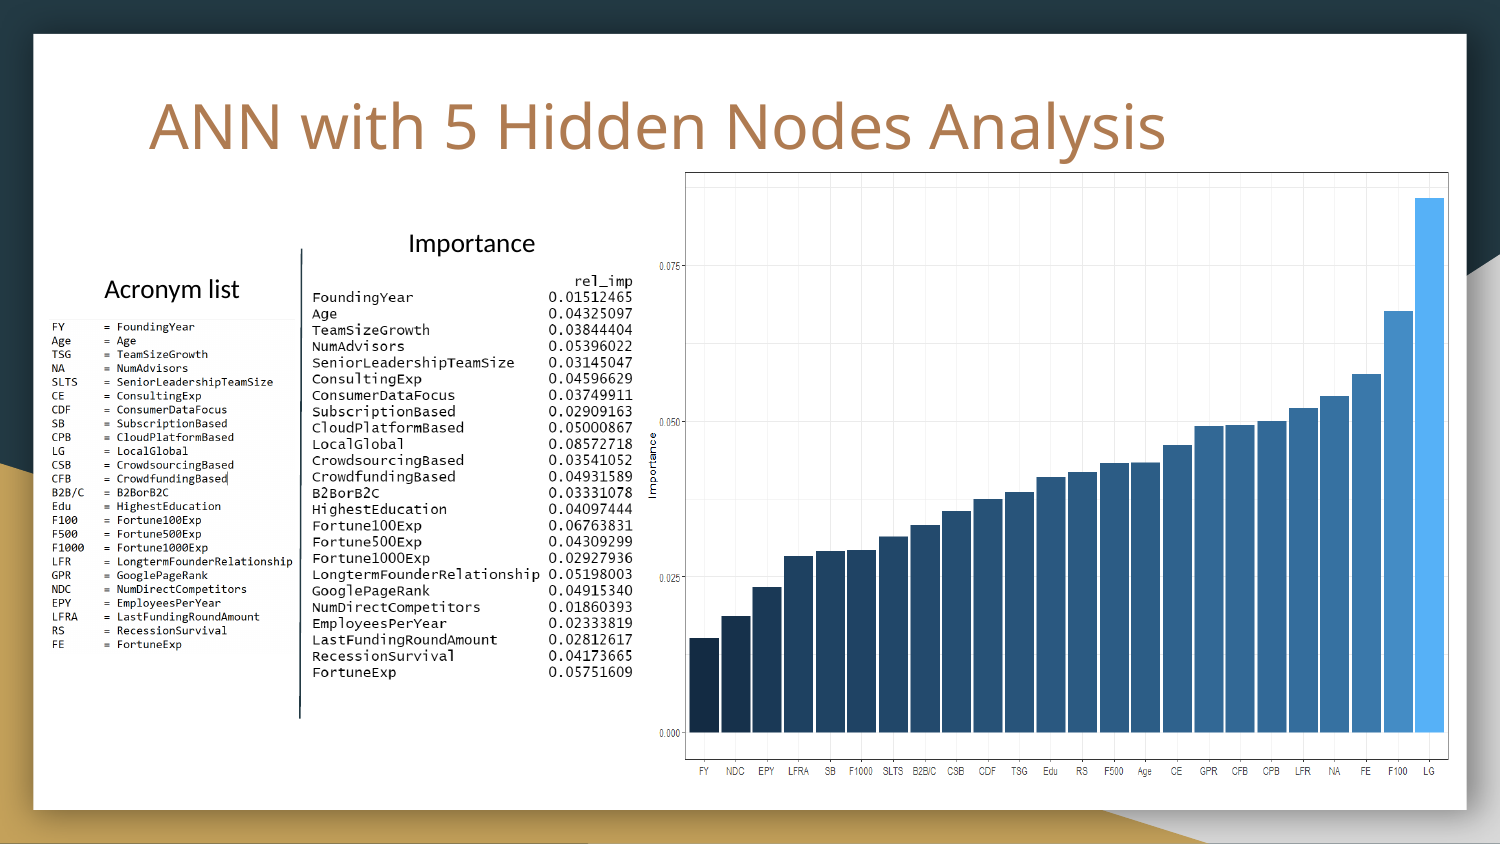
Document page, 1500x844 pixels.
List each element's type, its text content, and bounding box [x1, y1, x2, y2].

text_box Acronym list [77, 256, 267, 317]
text_box Importance [377, 209, 567, 271]
title ANN with 5 Hidden Nodes Analysis [134, 72, 1366, 229]
picture [642, 165, 1453, 788]
picture [49, 319, 295, 654]
picture [306, 272, 637, 681]
